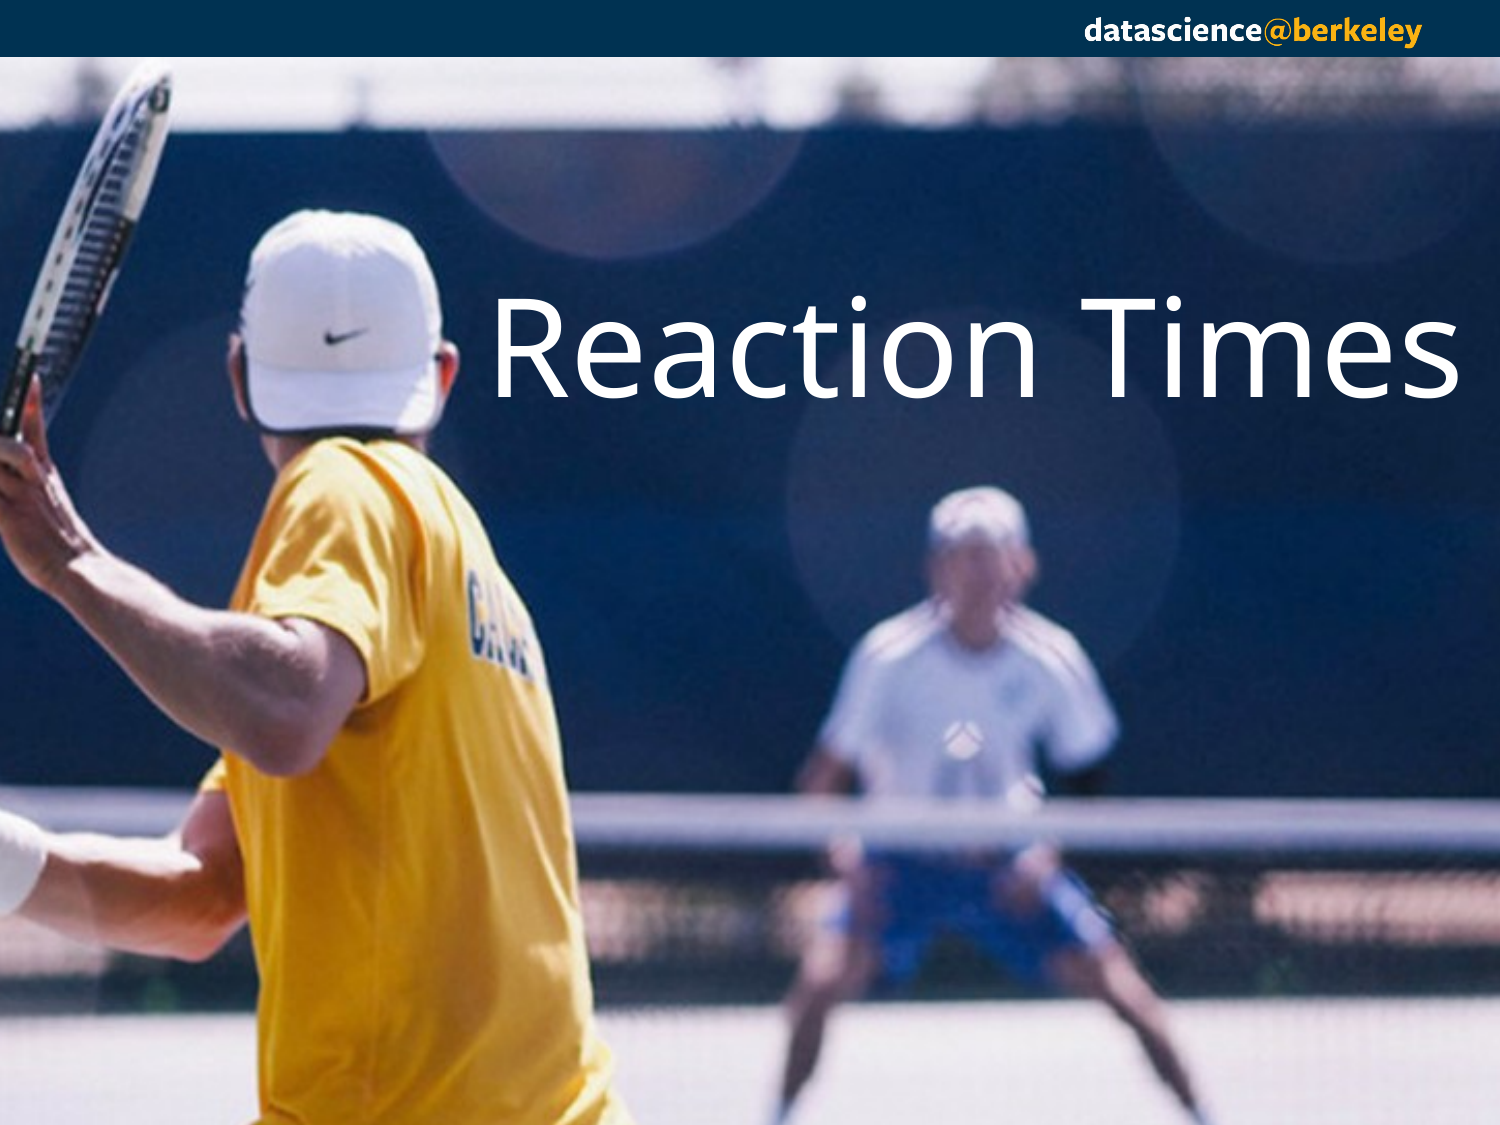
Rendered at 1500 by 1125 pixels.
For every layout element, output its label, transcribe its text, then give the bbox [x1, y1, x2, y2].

picture [0, 56, 1500, 1125]
list Reaction Times [300, 12, 1500, 54]
